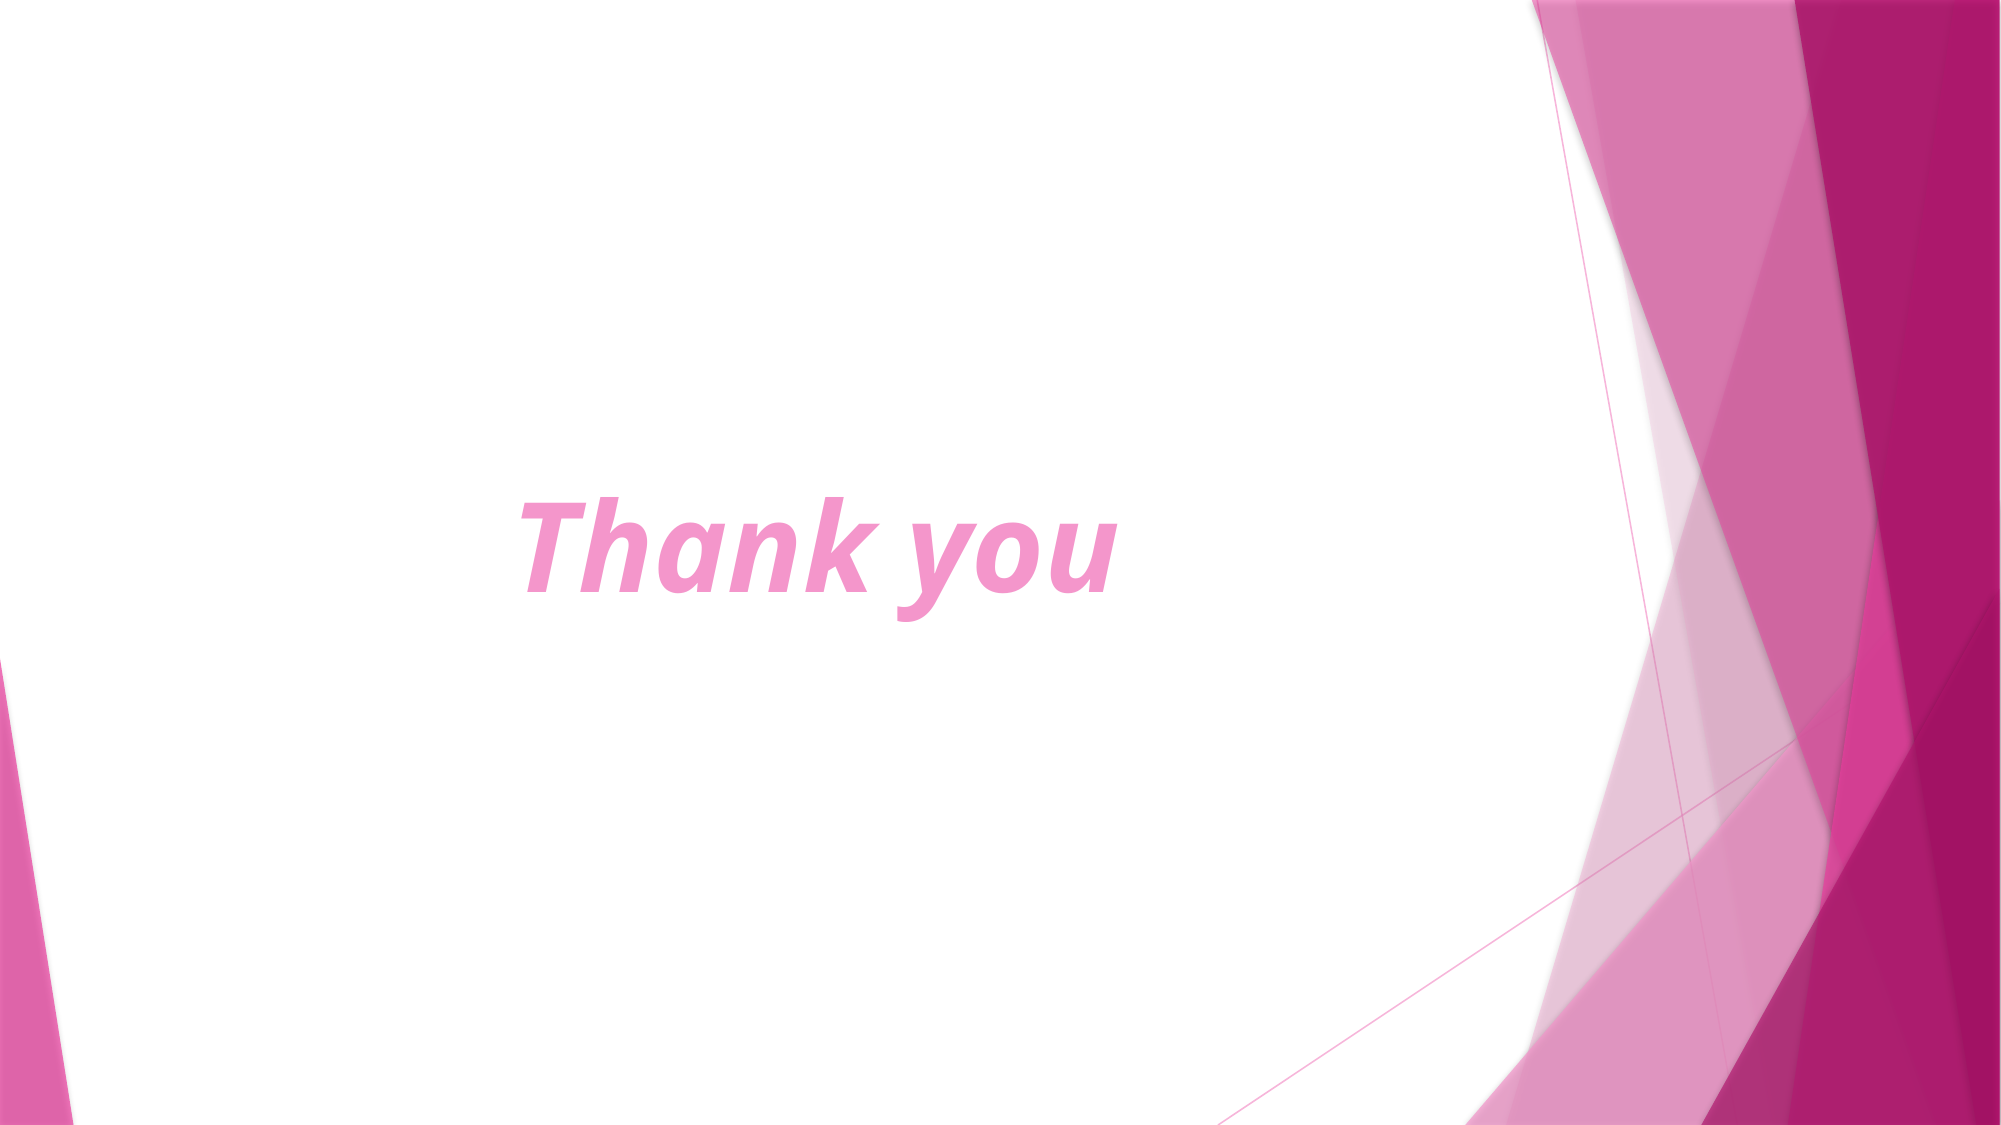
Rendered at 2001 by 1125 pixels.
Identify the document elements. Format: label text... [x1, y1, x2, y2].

title Thank you [111, 99, 1522, 1000]
